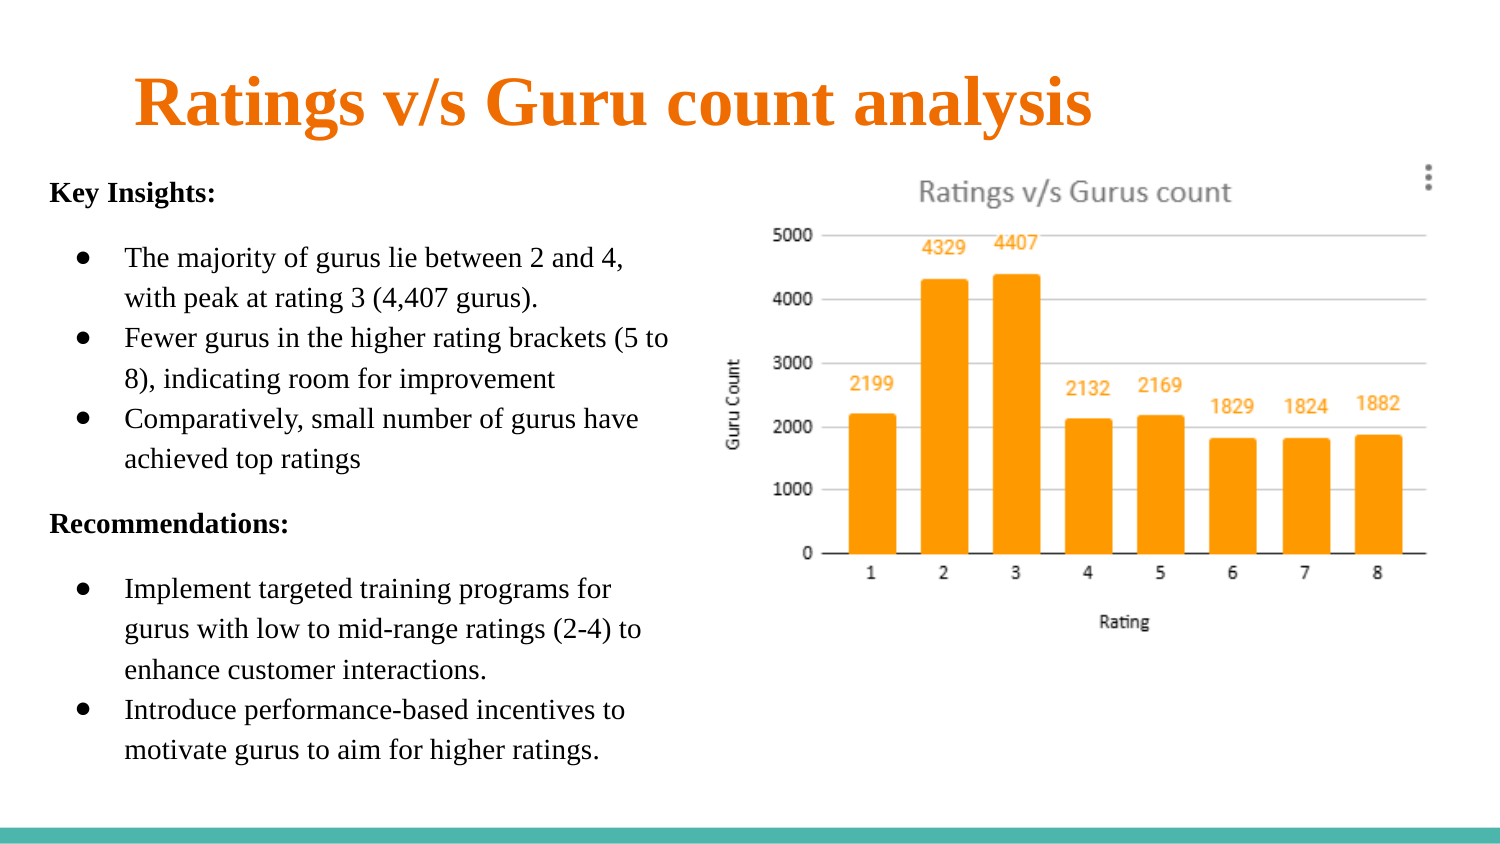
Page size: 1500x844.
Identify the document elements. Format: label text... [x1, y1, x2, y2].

picture [705, 158, 1447, 653]
title Ratings v/s Guru count analysis [34, 39, 1195, 134]
list Key Insights: The majority of gurus lie between 2 and 4, with peak at rating 3 (4,407 gurus). Fewer gurus in the higher rating brackets (5 to 8), indicating room for improvement Comparatively, small number of gurus have achieved top ratings Recommendations: Implement targeted training programs for gurus with low to mid-range ratings (2-4) to enhance customer interactions. Introduce performance-based incentives to motivate gurus to aim for higher ratings. [34, 153, 694, 759]
